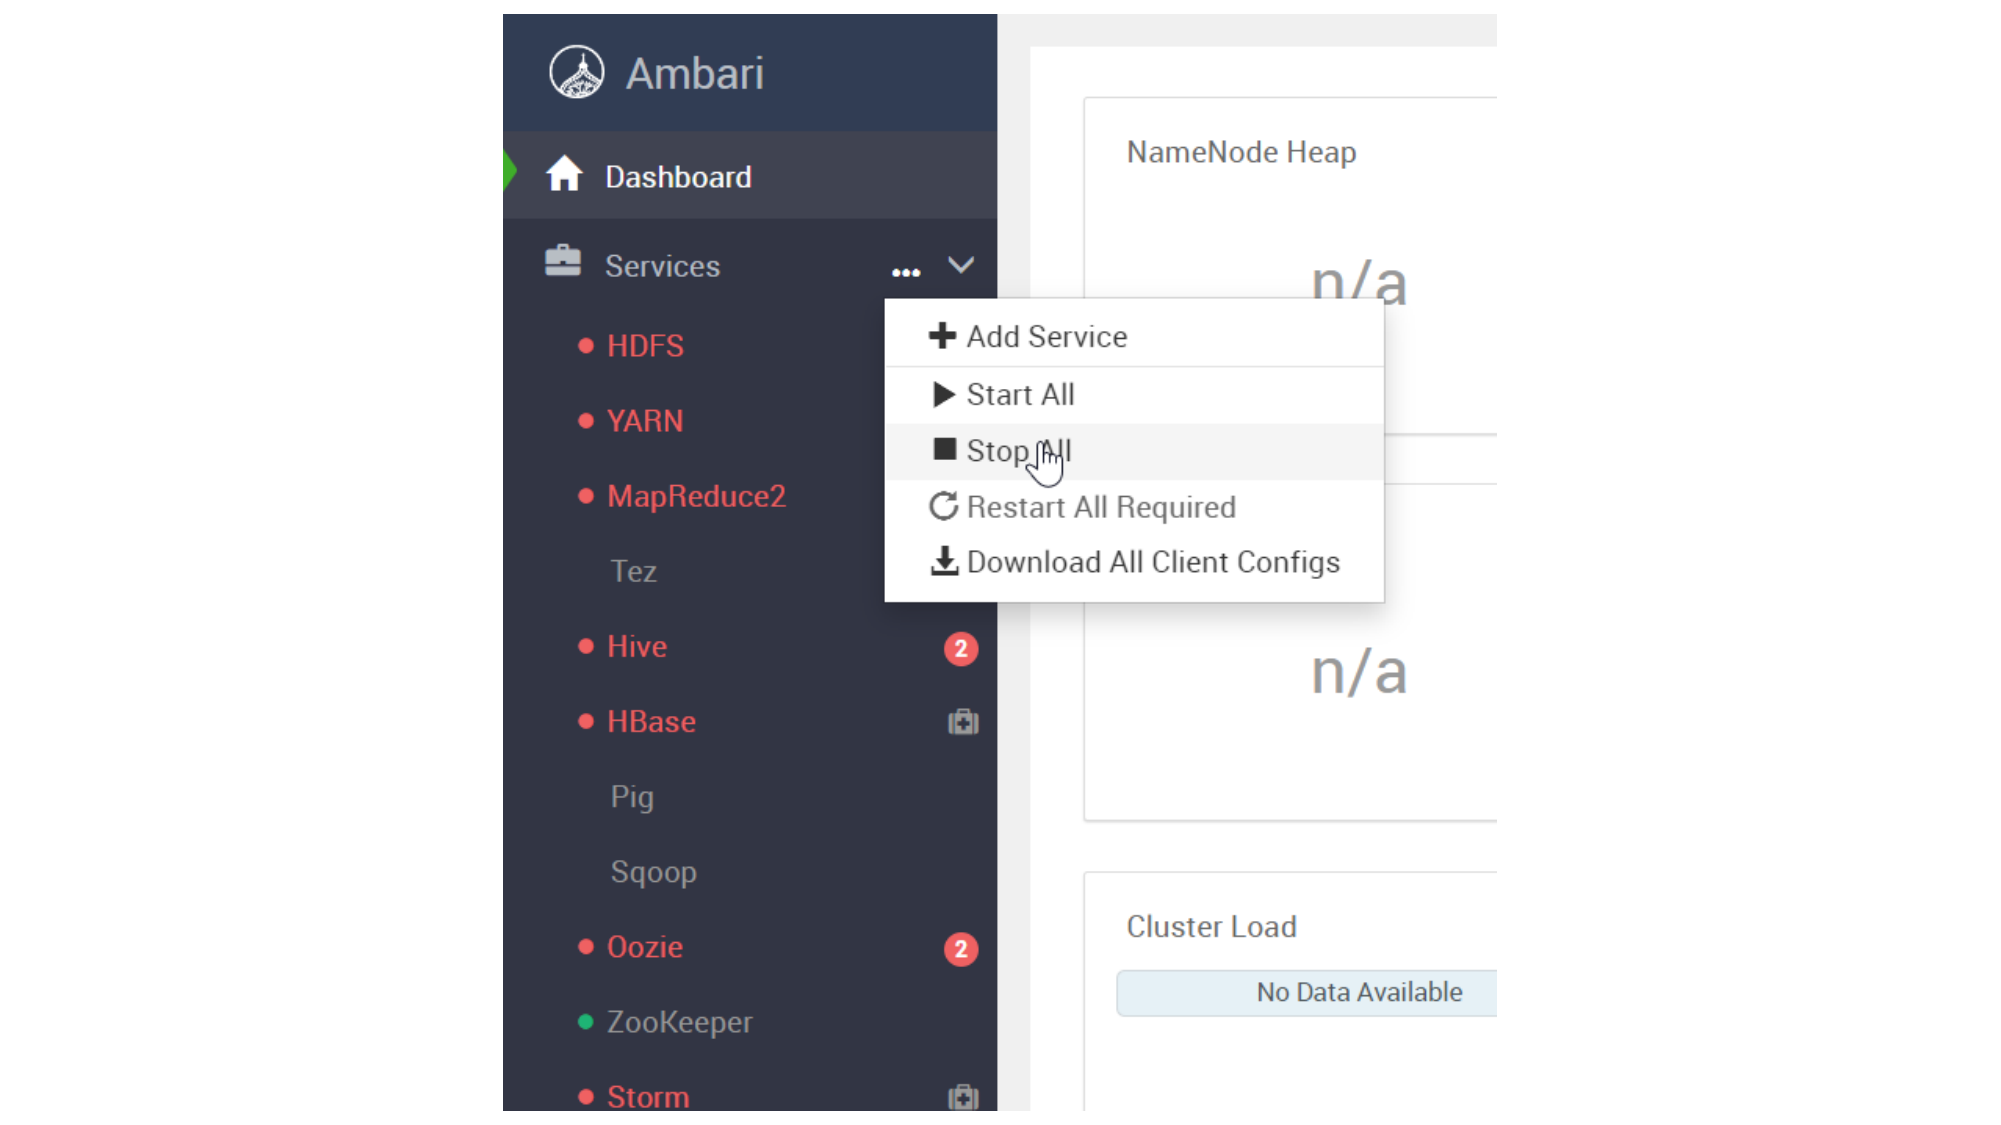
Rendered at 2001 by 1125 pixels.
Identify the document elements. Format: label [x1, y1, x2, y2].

picture [503, 14, 1497, 1111]
